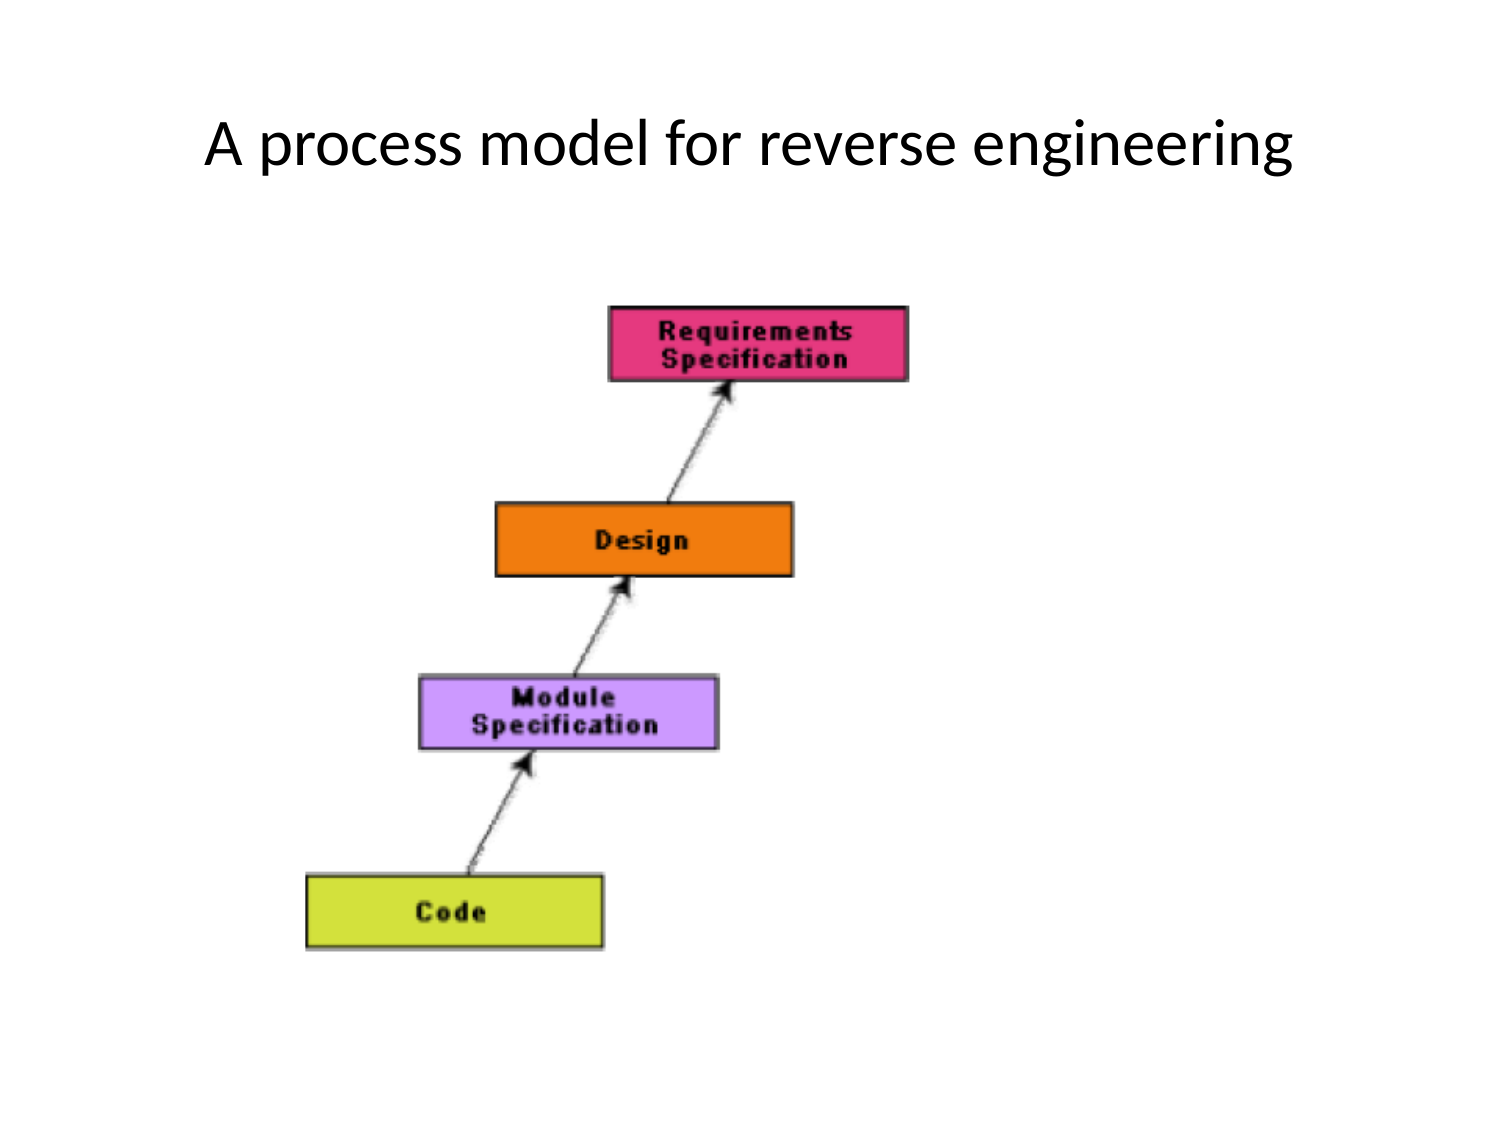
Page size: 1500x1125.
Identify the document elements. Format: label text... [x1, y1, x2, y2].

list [171, 284, 1329, 984]
title A process model for reverse engineering [75, 45, 1425, 233]
